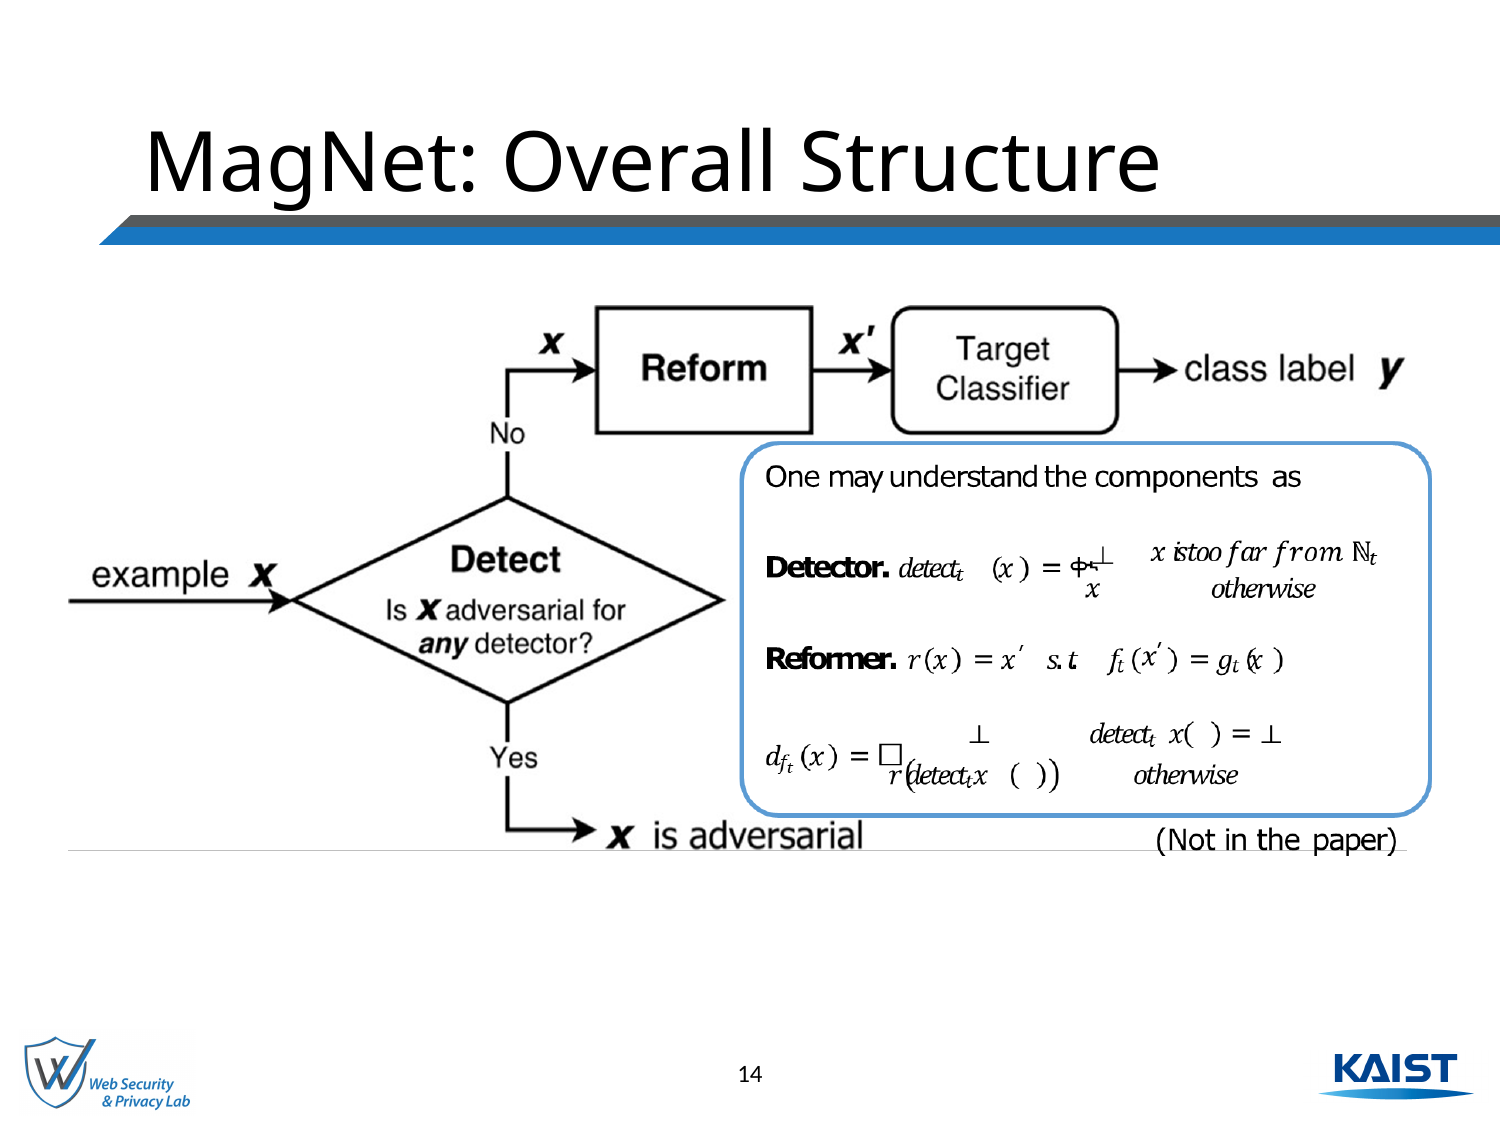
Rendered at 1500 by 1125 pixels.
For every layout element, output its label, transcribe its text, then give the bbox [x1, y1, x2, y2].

picture [19, 1029, 196, 1116]
slide_number 14 [581, 1042, 919, 1103]
picture [1303, 1050, 1489, 1103]
title MagNet: Overall Structure [129, 70, 1423, 217]
picture [68, 305, 1432, 874]
